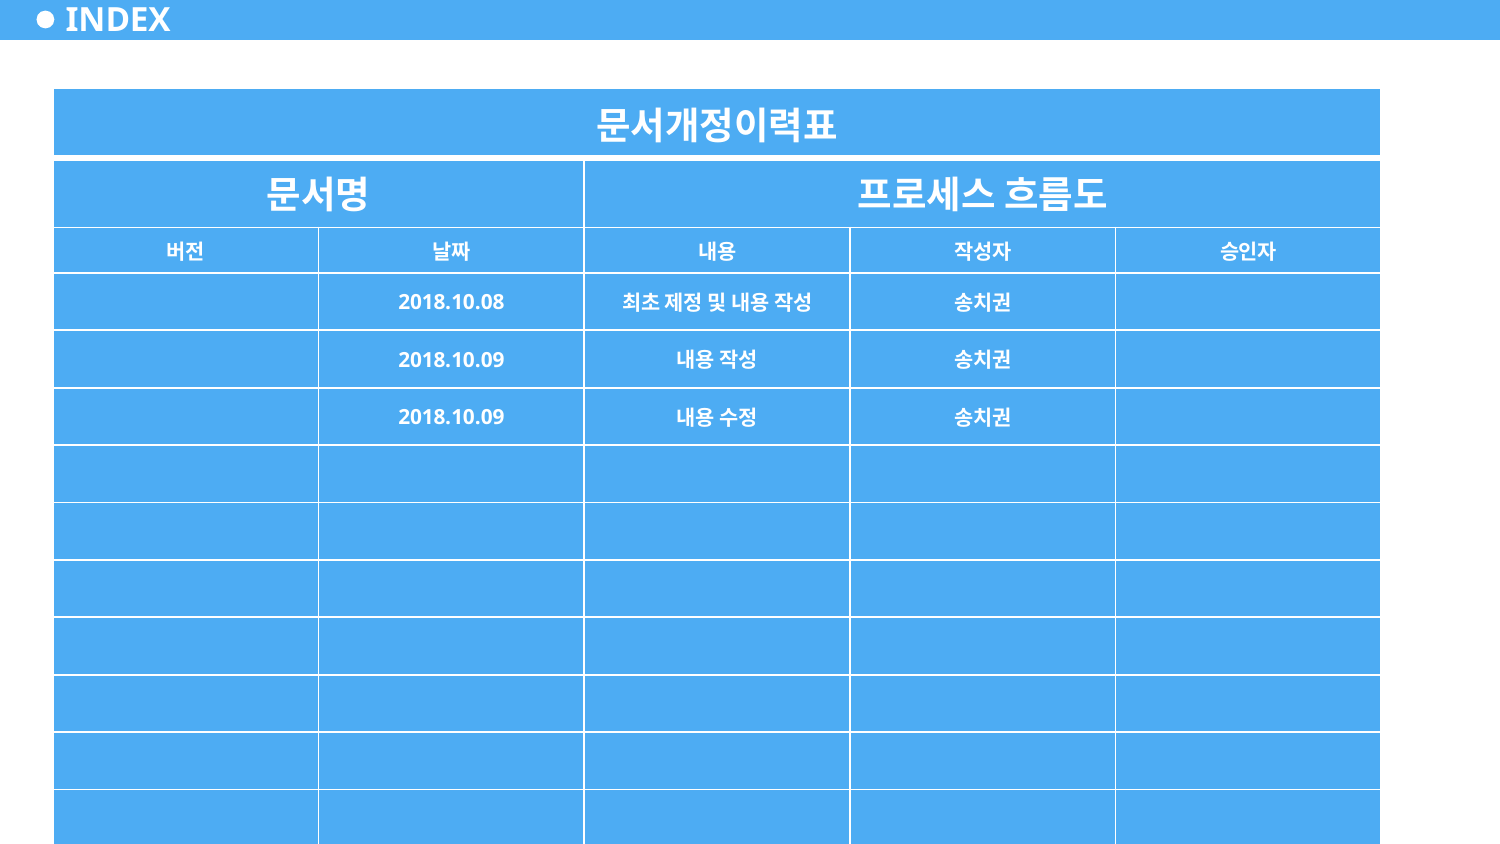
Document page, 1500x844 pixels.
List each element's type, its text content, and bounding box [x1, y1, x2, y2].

table_cell 프로세스 흐름도 [585, 161, 1380, 227]
table_cell [54, 503, 318, 559]
table_header 문서개정이력표 [54, 89, 1380, 155]
table_cell [585, 503, 849, 559]
table_cell 날짜 [319, 228, 583, 272]
table_cell [585, 733, 849, 789]
table_cell [851, 446, 1115, 502]
table_cell 최초 제정 및 내용 작성 [585, 274, 849, 329]
table_cell 내용 작성 [585, 331, 849, 387]
table_cell [585, 618, 849, 674]
table_cell [851, 618, 1115, 674]
table_cell 승인자 [1116, 228, 1380, 272]
table_cell 작성자 [851, 228, 1115, 272]
table_cell [585, 676, 849, 731]
table_cell [851, 676, 1115, 731]
table_cell [1116, 389, 1380, 444]
table_cell [1116, 676, 1380, 731]
table_cell 송치권 [851, 389, 1115, 444]
table_cell [851, 503, 1115, 559]
table_cell [1116, 790, 1380, 844]
table_cell 송치권 [851, 274, 1115, 329]
table_cell 내용 [585, 228, 849, 272]
table_cell 2018.10.08 [319, 274, 583, 329]
table_cell [851, 733, 1115, 789]
table_cell [54, 733, 318, 789]
table_cell [1116, 446, 1380, 502]
table_cell [319, 503, 583, 559]
table_cell [851, 790, 1115, 844]
table_cell [319, 561, 583, 616]
table_cell [1116, 561, 1380, 616]
table_cell [1116, 331, 1380, 387]
table_cell [1116, 274, 1380, 329]
table_cell [319, 618, 583, 674]
table_cell [1116, 618, 1380, 674]
table_cell 송치권 [851, 331, 1115, 387]
table_cell [319, 676, 583, 731]
table_cell 2018.10.09 [319, 331, 583, 387]
table_cell 내용 수정 [585, 389, 849, 444]
table_cell [54, 561, 318, 616]
table_cell 버전 [54, 228, 318, 272]
table_cell [54, 331, 318, 387]
title INDEX [52, 0, 189, 43]
table_cell [54, 446, 318, 502]
table_cell [585, 790, 849, 844]
table_cell [54, 676, 318, 731]
table_cell [54, 389, 318, 444]
table_cell [319, 446, 583, 502]
table_cell [1116, 733, 1380, 789]
table_cell [851, 561, 1115, 616]
table_cell [319, 790, 583, 844]
table_cell [54, 790, 318, 844]
table_cell [54, 618, 318, 674]
table_cell [54, 274, 318, 329]
table_cell [319, 733, 583, 789]
table_cell 문서명 [54, 161, 583, 227]
table_cell 2018.10.09 [319, 389, 583, 444]
table_cell [1116, 503, 1380, 559]
table_cell [585, 561, 849, 616]
table_cell [585, 446, 849, 502]
